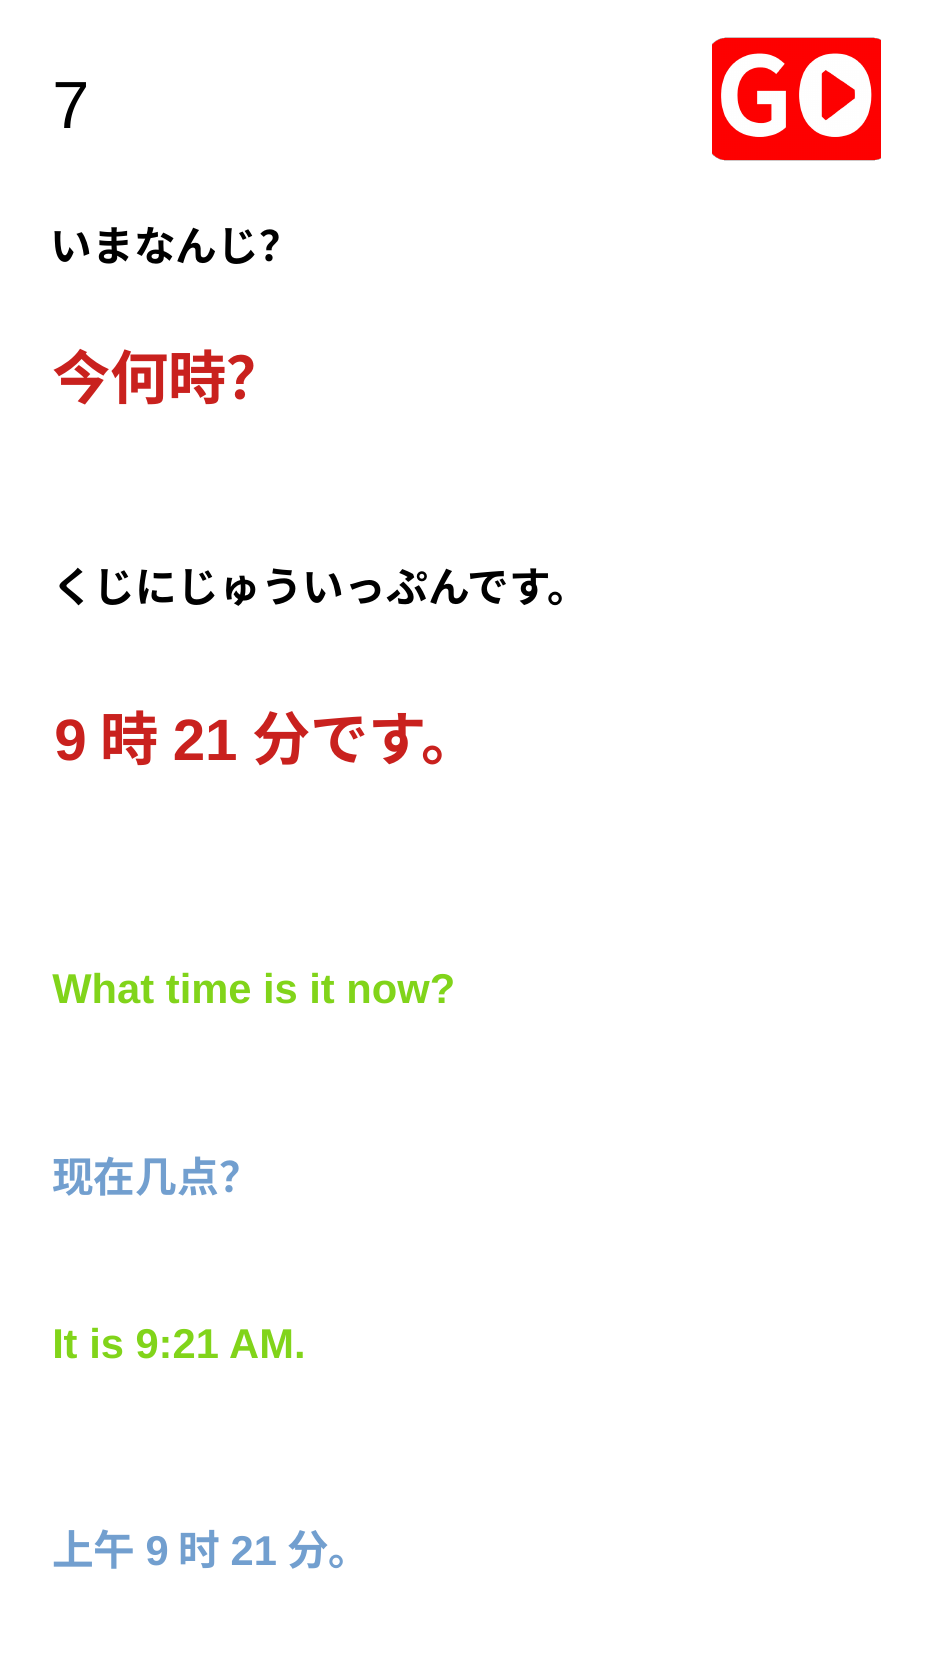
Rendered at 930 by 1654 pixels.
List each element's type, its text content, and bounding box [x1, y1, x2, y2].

text_box What time is it now? [37, 913, 898, 1061]
text_box 上午9时21分。 [37, 1475, 898, 1623]
text_box いまなんじ？ [35, 171, 896, 319]
text_box 今何時？ [37, 302, 898, 450]
text_box くじにじゅういっぷんです。 [37, 512, 898, 660]
text_box 7 [37, 54, 450, 144]
text_box 9時21分です。 [39, 663, 900, 811]
text_box It is 9:21 AM. [37, 1268, 898, 1416]
text_box 现在几点？ [37, 1102, 898, 1250]
picture [712, 37, 882, 162]
